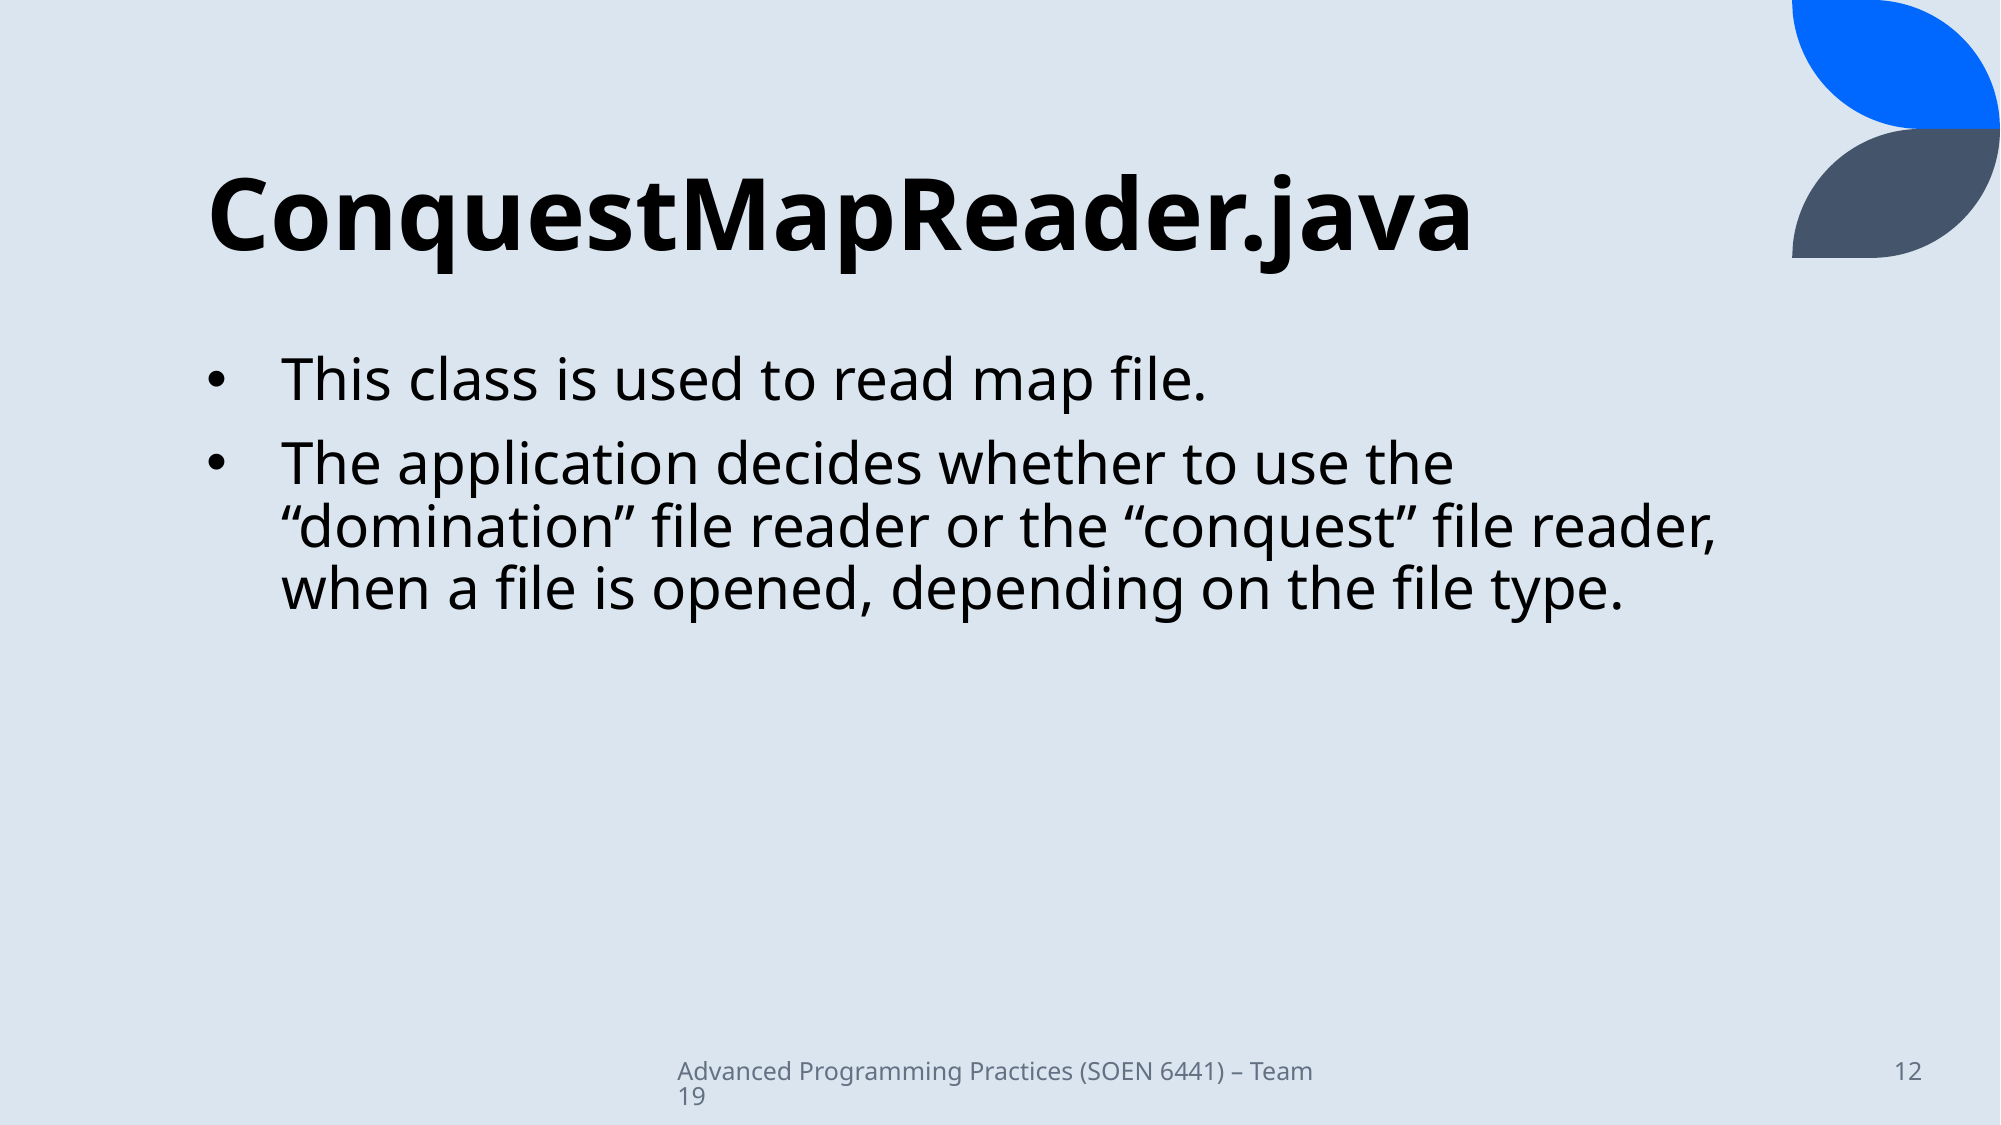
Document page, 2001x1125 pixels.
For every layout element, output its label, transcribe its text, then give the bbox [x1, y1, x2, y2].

slide_number 12 [1665, 1042, 1938, 1103]
footer Advanced Programming Practices (SOEN 6441) – Team 19 [662, 1042, 1338, 1103]
title ConquestMapReader.java [191, 62, 1796, 280]
list This class is used to read map file. The application decides whether to use the “domination” file reader or the “conquest” file reader, when a file is opened, depending on the file type. [191, 342, 1796, 895]
